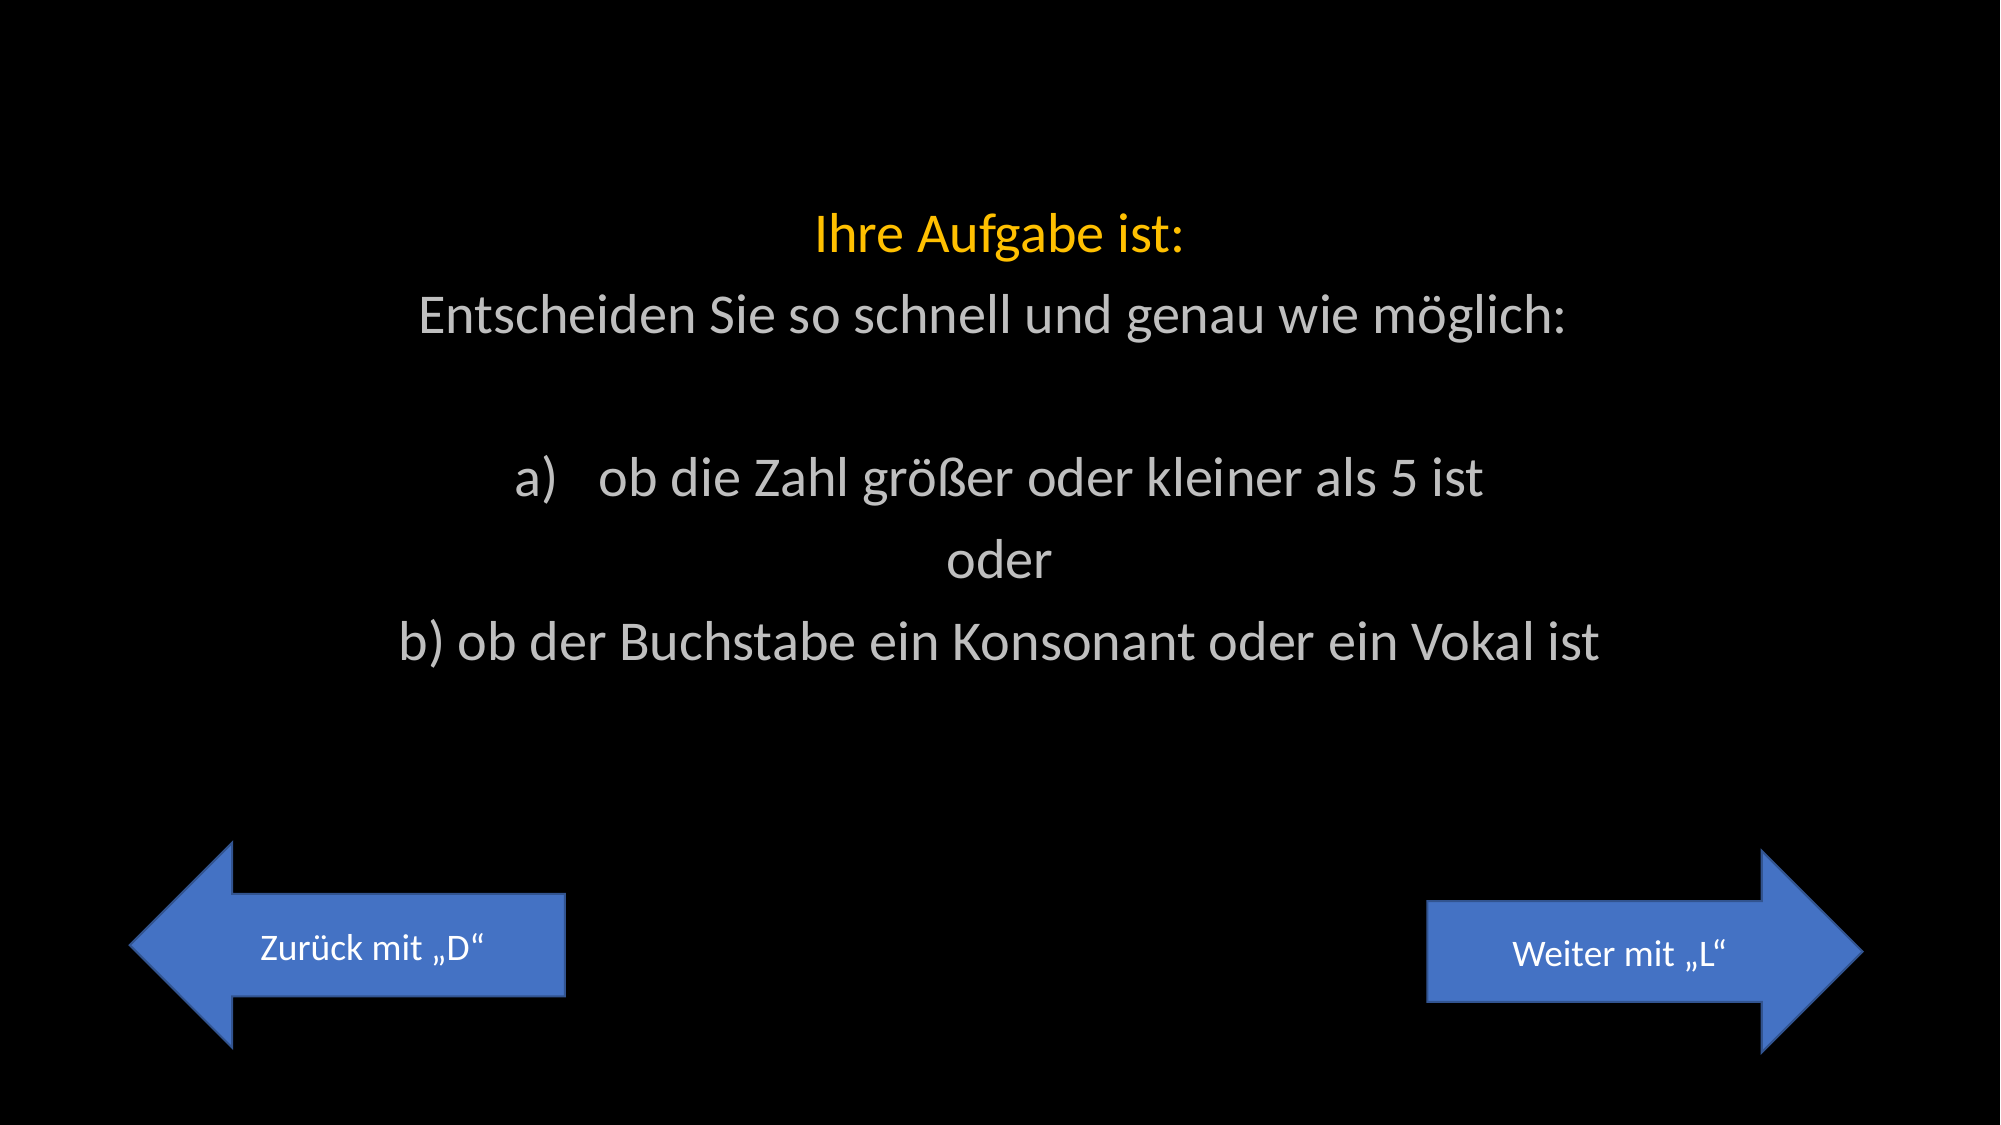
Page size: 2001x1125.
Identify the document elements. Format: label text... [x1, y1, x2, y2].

list Ihre Aufgabe ist: Entscheiden Sie so schnell und genau wie möglich: ob die Zahl größer oder kleiner als 5 ist oder b) ob der Buchstabe ein Konsonant oder ein Vokal ist [137, 196, 1863, 1014]
text_box Zurück mit „D“ [128, 840, 566, 1051]
text_box Weiter mit „L“ [1426, 848, 1865, 1055]
